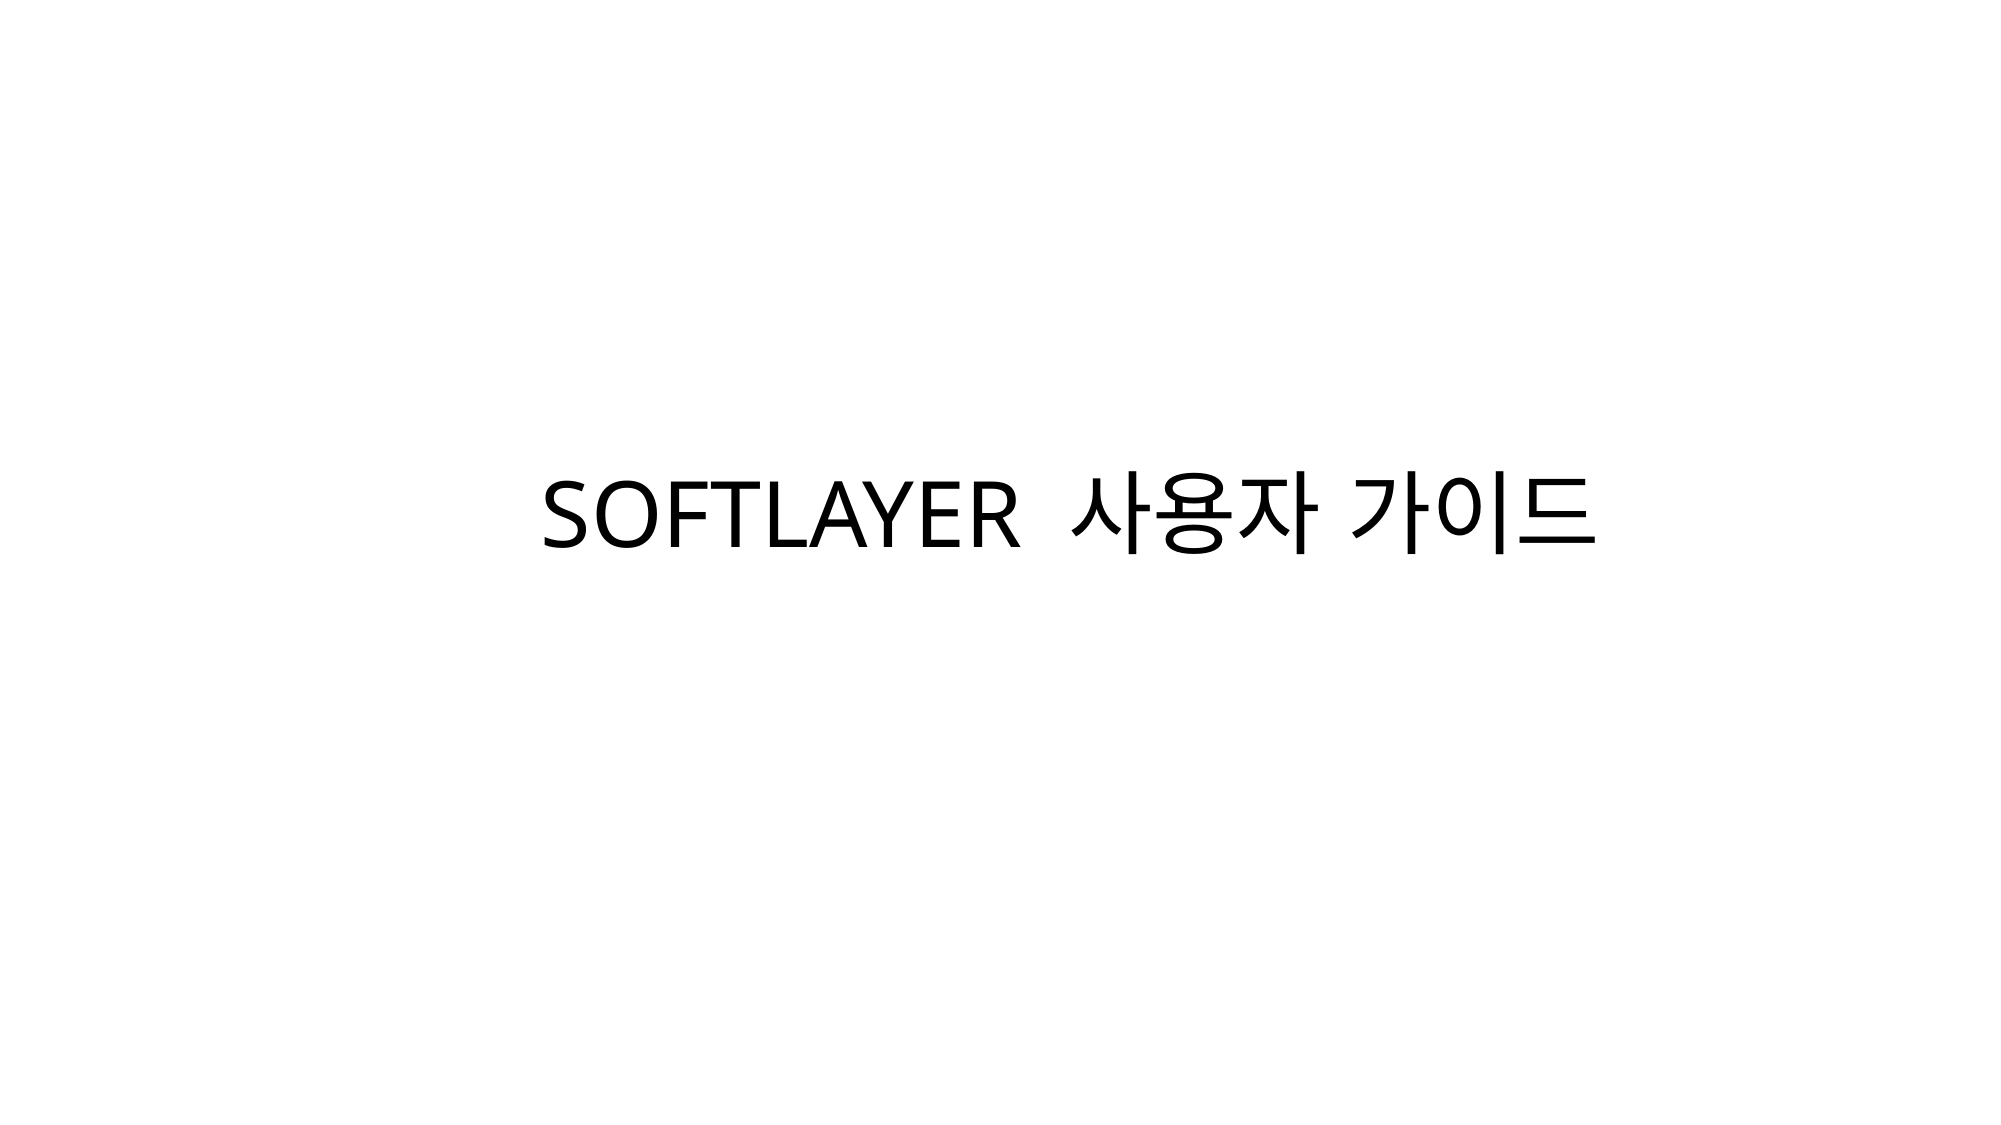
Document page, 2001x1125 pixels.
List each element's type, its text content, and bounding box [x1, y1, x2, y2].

text_box SOFTLAYER 사용자 가이드 [526, 448, 1616, 573]
